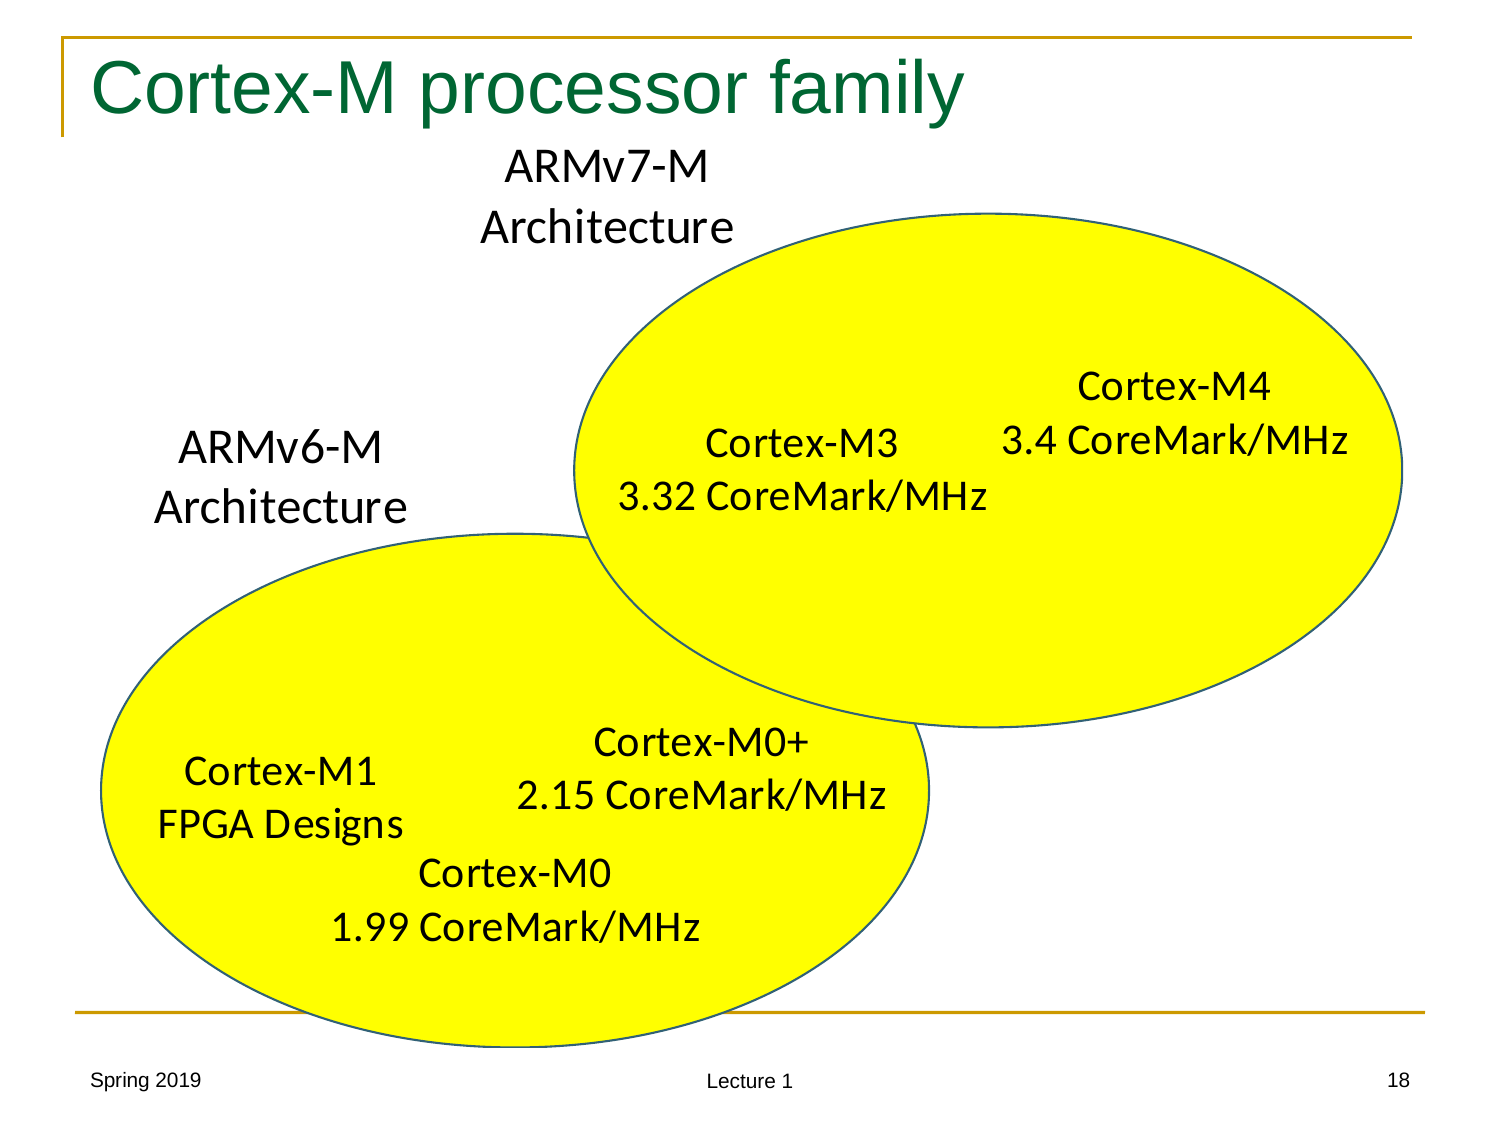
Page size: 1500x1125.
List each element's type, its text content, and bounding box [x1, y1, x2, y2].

picture [96, 119, 1404, 1049]
footer Lecture 1 [512, 1055, 988, 1100]
slide_number Spring 2019 [75, 1024, 425, 1100]
title Cortex-M processor family [75, 31, 1425, 138]
slide_number 18 [1074, 1024, 1425, 1100]
